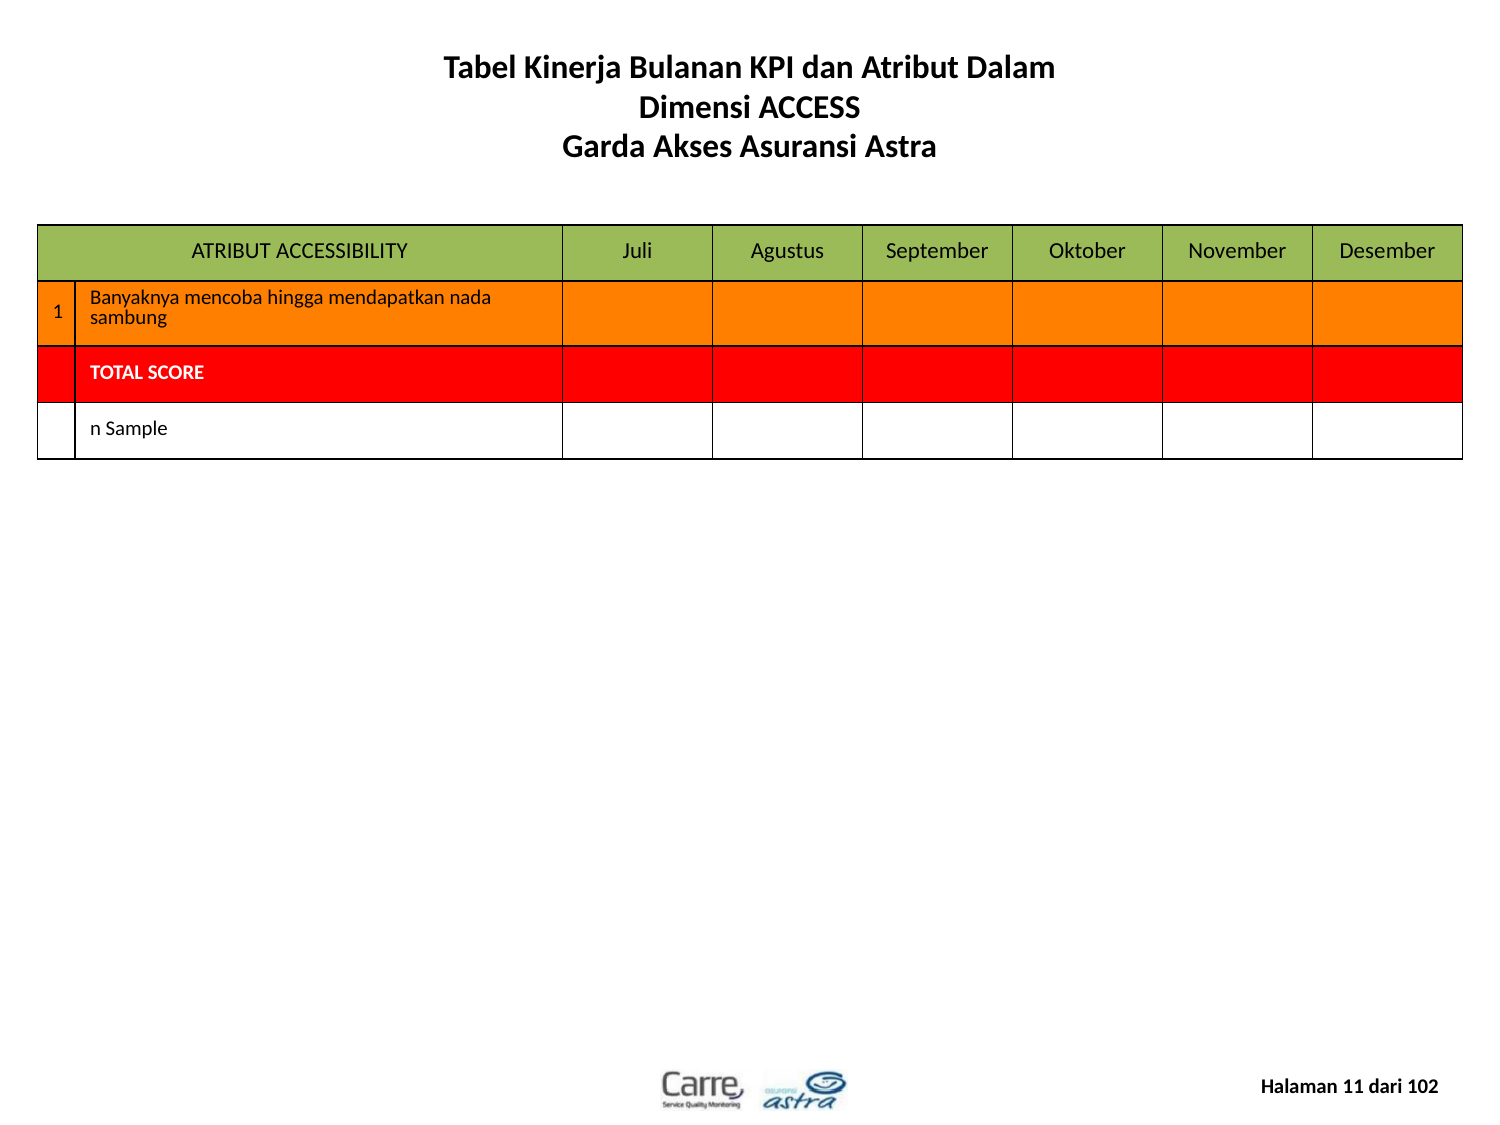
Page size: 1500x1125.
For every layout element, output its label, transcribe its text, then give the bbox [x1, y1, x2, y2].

table_cell [863, 282, 1012, 345]
table_header Oktober [1013, 226, 1162, 280]
table_cell [1013, 347, 1162, 402]
table_cell [1313, 347, 1462, 402]
table_header ATRIBUT ACCESSIBILITY [38, 226, 562, 280]
table_header September [863, 226, 1012, 280]
table_cell [863, 347, 1012, 402]
table_header November [1163, 226, 1312, 280]
table_header Desember [1313, 226, 1462, 280]
table_cell [1313, 282, 1462, 345]
table_cell [38, 403, 74, 458]
table_cell Banyaknya mencoba hingga mendapatkan nada sambung [76, 282, 562, 345]
text_box Halaman 11 dari 102 [1246, 1065, 1454, 1105]
picture [659, 1064, 848, 1118]
text_box Tabel Kinerja Bulanan KPI dan Atribut Dalam Dimensi ACCESS Garda Akses Asuransi Astra [428, 37, 1072, 172]
table_cell [38, 347, 74, 402]
table_cell 1 [38, 282, 74, 345]
table_cell [1163, 282, 1312, 345]
table_cell TOTAL SCORE [76, 347, 562, 402]
table_cell [1163, 347, 1312, 402]
table_cell [1313, 403, 1462, 458]
table_header Agustus [713, 226, 862, 280]
table_cell [563, 347, 712, 402]
table_cell [863, 403, 1012, 458]
table_header Juli [563, 226, 712, 280]
table_cell [1163, 403, 1312, 458]
table_cell [713, 282, 862, 345]
table_cell [1013, 282, 1162, 345]
table_cell [713, 403, 862, 458]
table_cell [563, 282, 712, 345]
table_cell [713, 347, 862, 402]
table_cell [563, 403, 712, 458]
table_cell n Sample [76, 403, 562, 458]
table_cell [1013, 403, 1162, 458]
